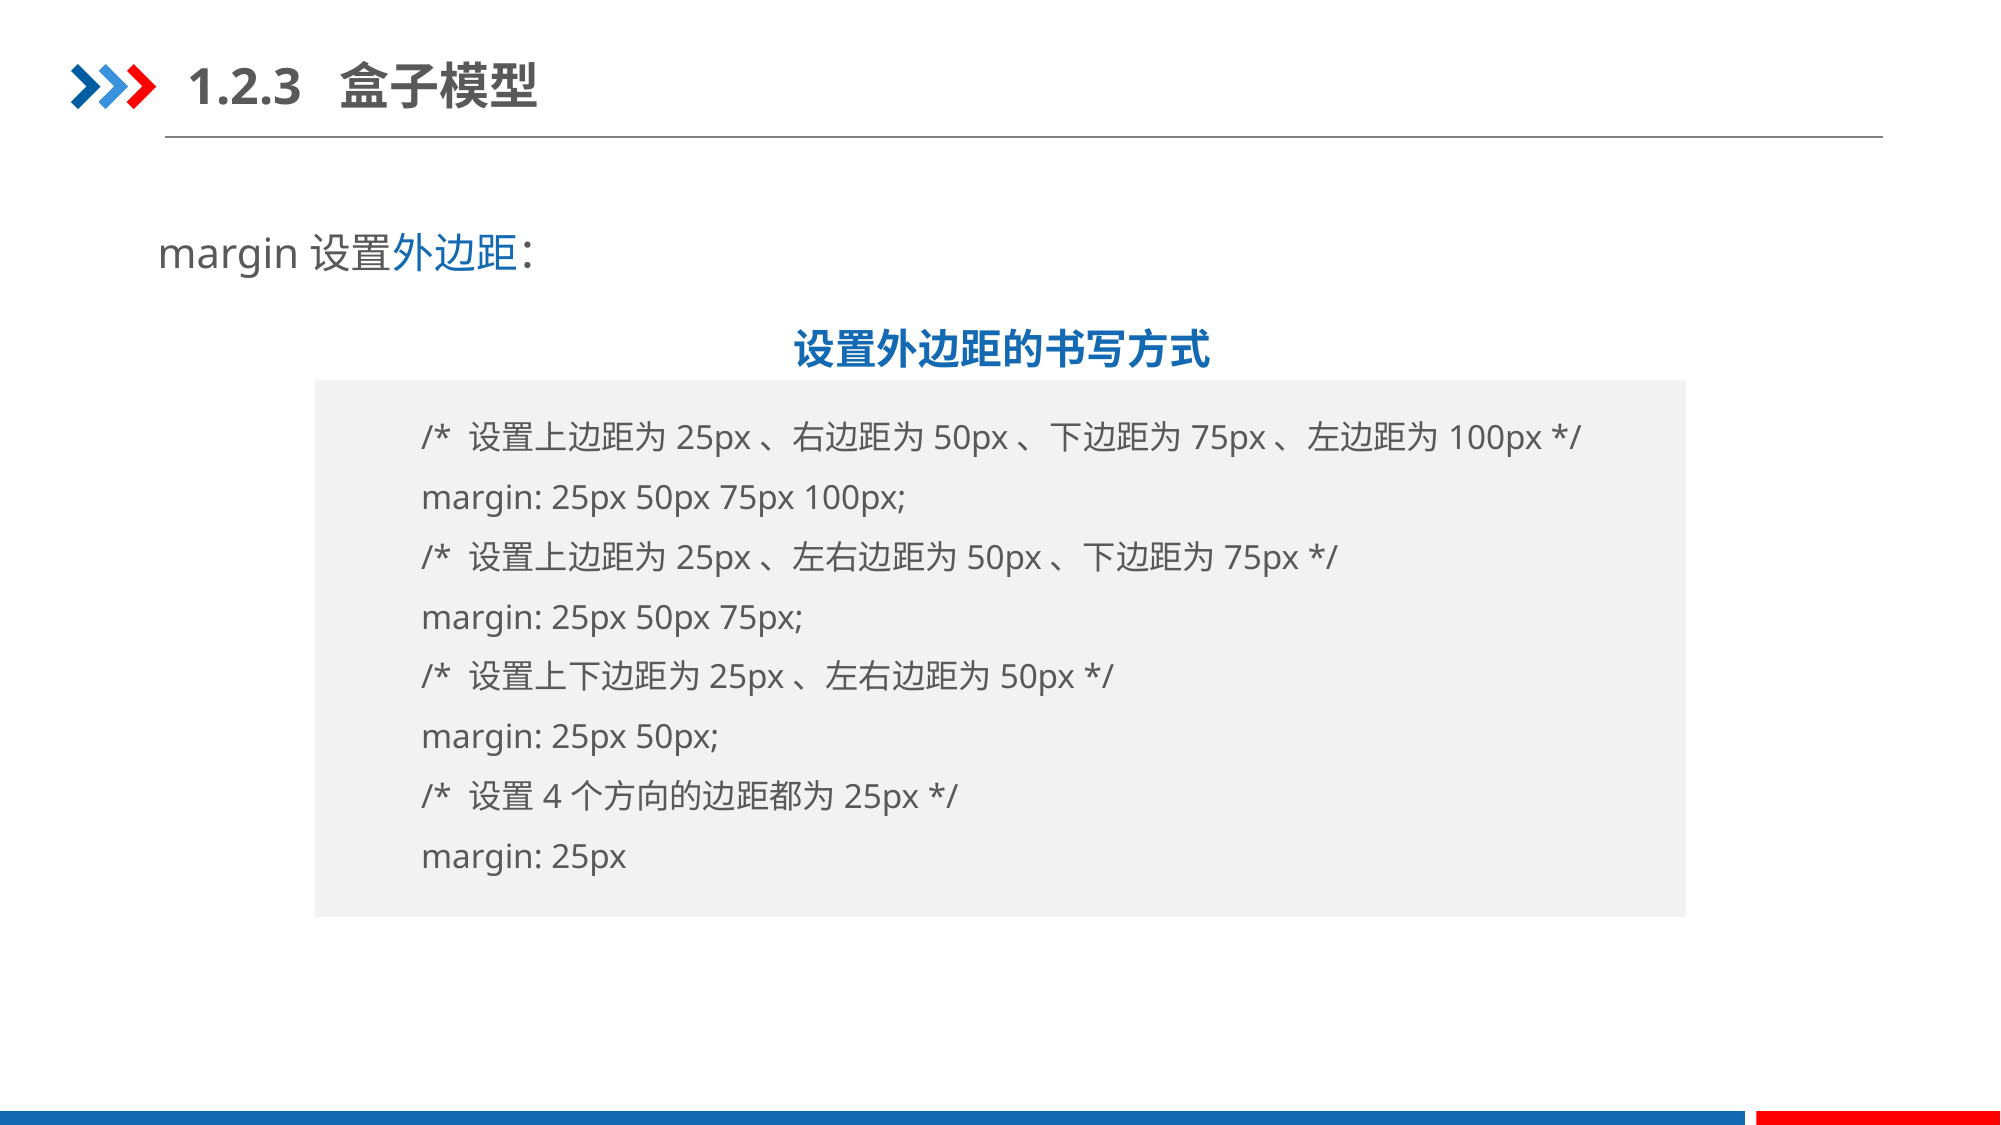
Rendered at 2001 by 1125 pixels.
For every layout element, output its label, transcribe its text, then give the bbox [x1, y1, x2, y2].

text_box /* 设置上边距为25px、右边距为50px、下边距为75px、左边距为100px */ margin: 25px 50px 75px 100px; /* 设置上边距为25px、左右边距为50px、下边距为75px */ margin: 25px 50px 75px; /* 设置上下边距为25px、左右边距为50px */ margin: 25px 50px; /* 设置4个方向的边距都为25px */ margin: 25px [406, 388, 1597, 883]
text_box [313, 378, 1688, 919]
text_box 1.2.3 盒子模型 [187, 43, 954, 127]
text_box margin设置外边距： [137, 191, 1852, 287]
text_box 设置外边距的书写方式 [563, 290, 1442, 381]
